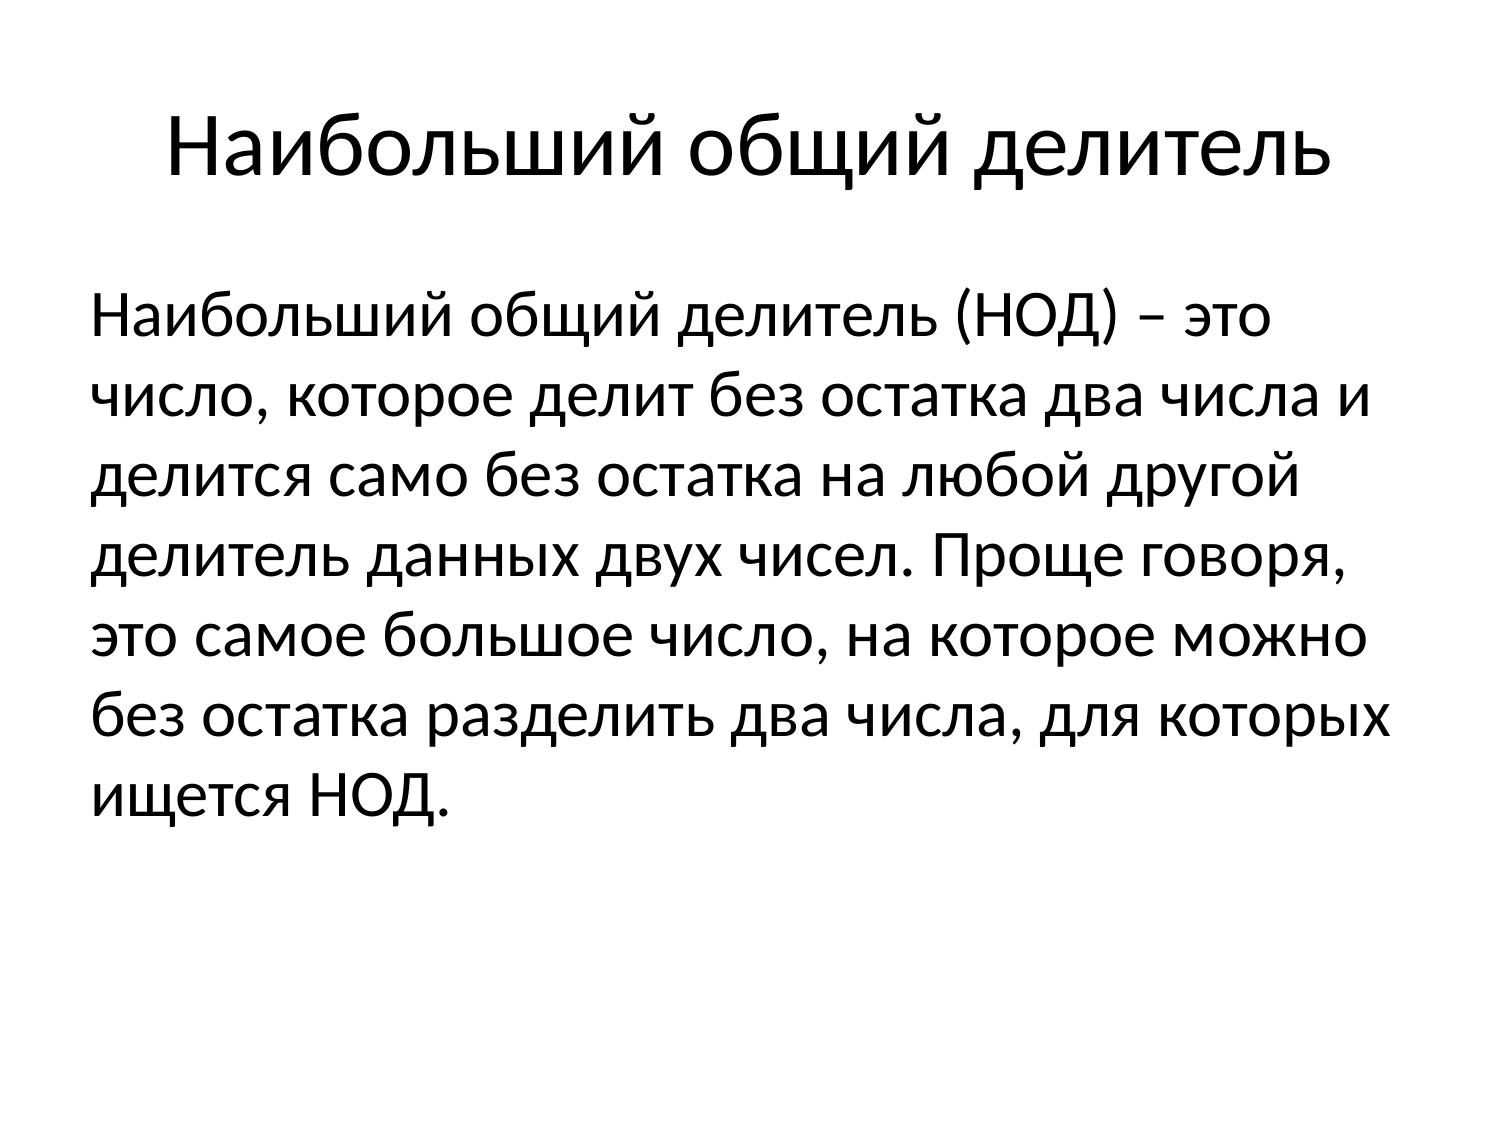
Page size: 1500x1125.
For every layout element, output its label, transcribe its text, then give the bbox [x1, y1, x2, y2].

title Наибольший общий делитель [75, 45, 1425, 233]
list Наибольший общий делитель (НОД) – это число, которое делит без остатка два числа и делится само без остатка на любой другой делитель данных двух чисел. Проще говоря, это самое большое число, на которое можно без остатка разделить два числа, для которых ищется НОД. [75, 262, 1425, 1005]
